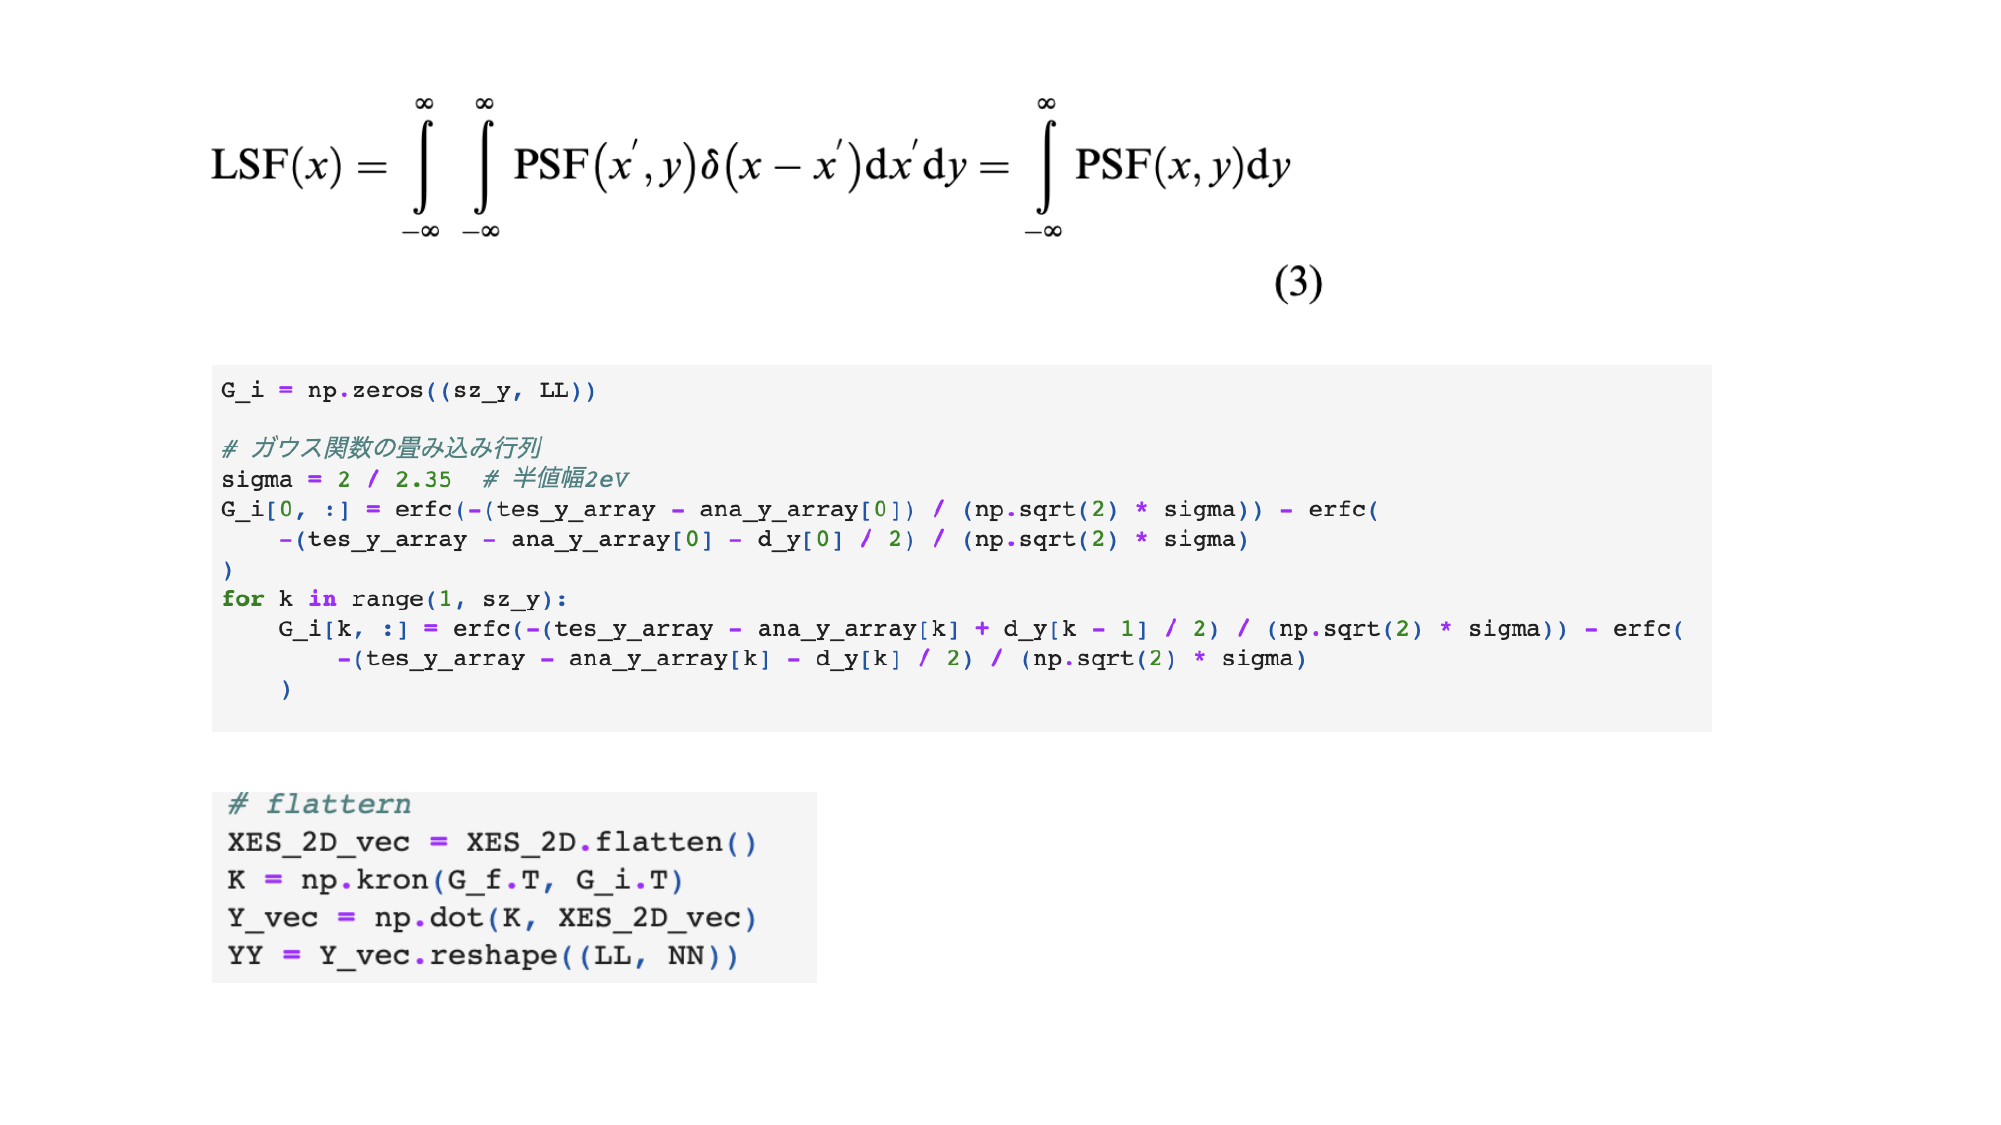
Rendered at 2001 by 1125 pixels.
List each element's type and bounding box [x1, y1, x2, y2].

picture [212, 364, 1713, 732]
picture [193, 82, 1336, 333]
picture [212, 792, 817, 984]
